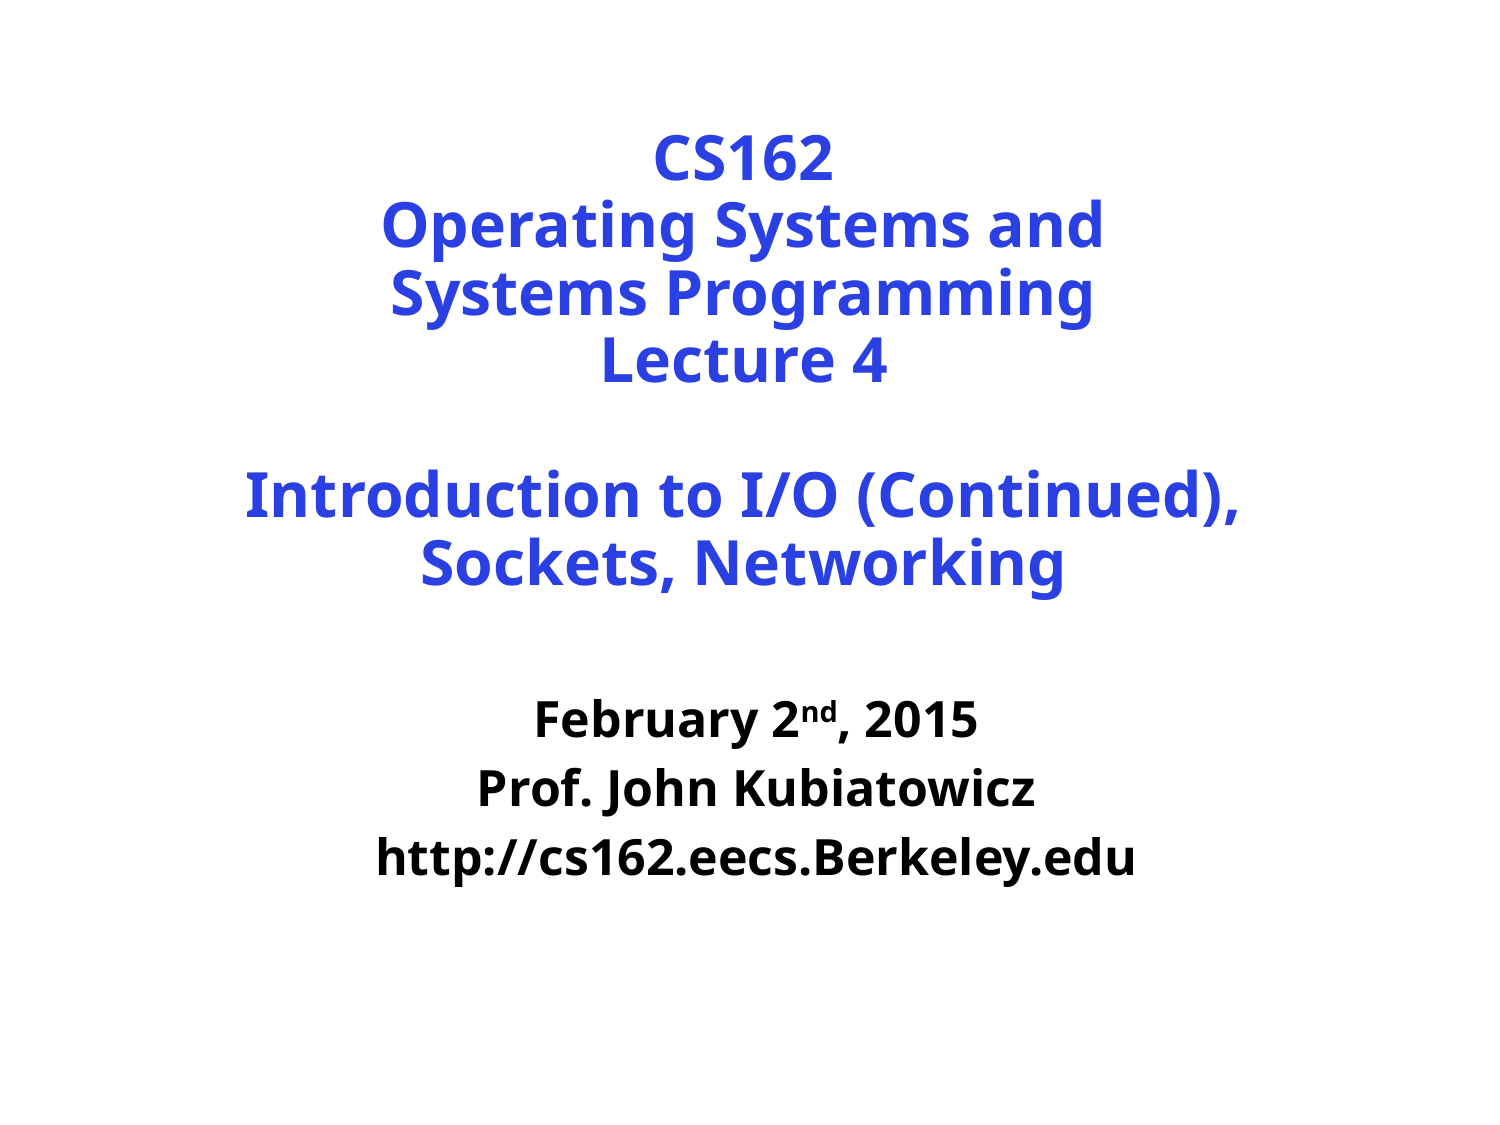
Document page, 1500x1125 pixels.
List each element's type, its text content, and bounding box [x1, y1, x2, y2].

subtitle February 2nd, 2015 Prof. John Kubiatowicz http://cs162.eecs.Berkeley.edu [99, 687, 1413, 925]
title CS162 Operating Systems and Systems Programming Lecture 4 Introduction to I/O (Continued), Sockets, Networking [99, 174, 1388, 550]
